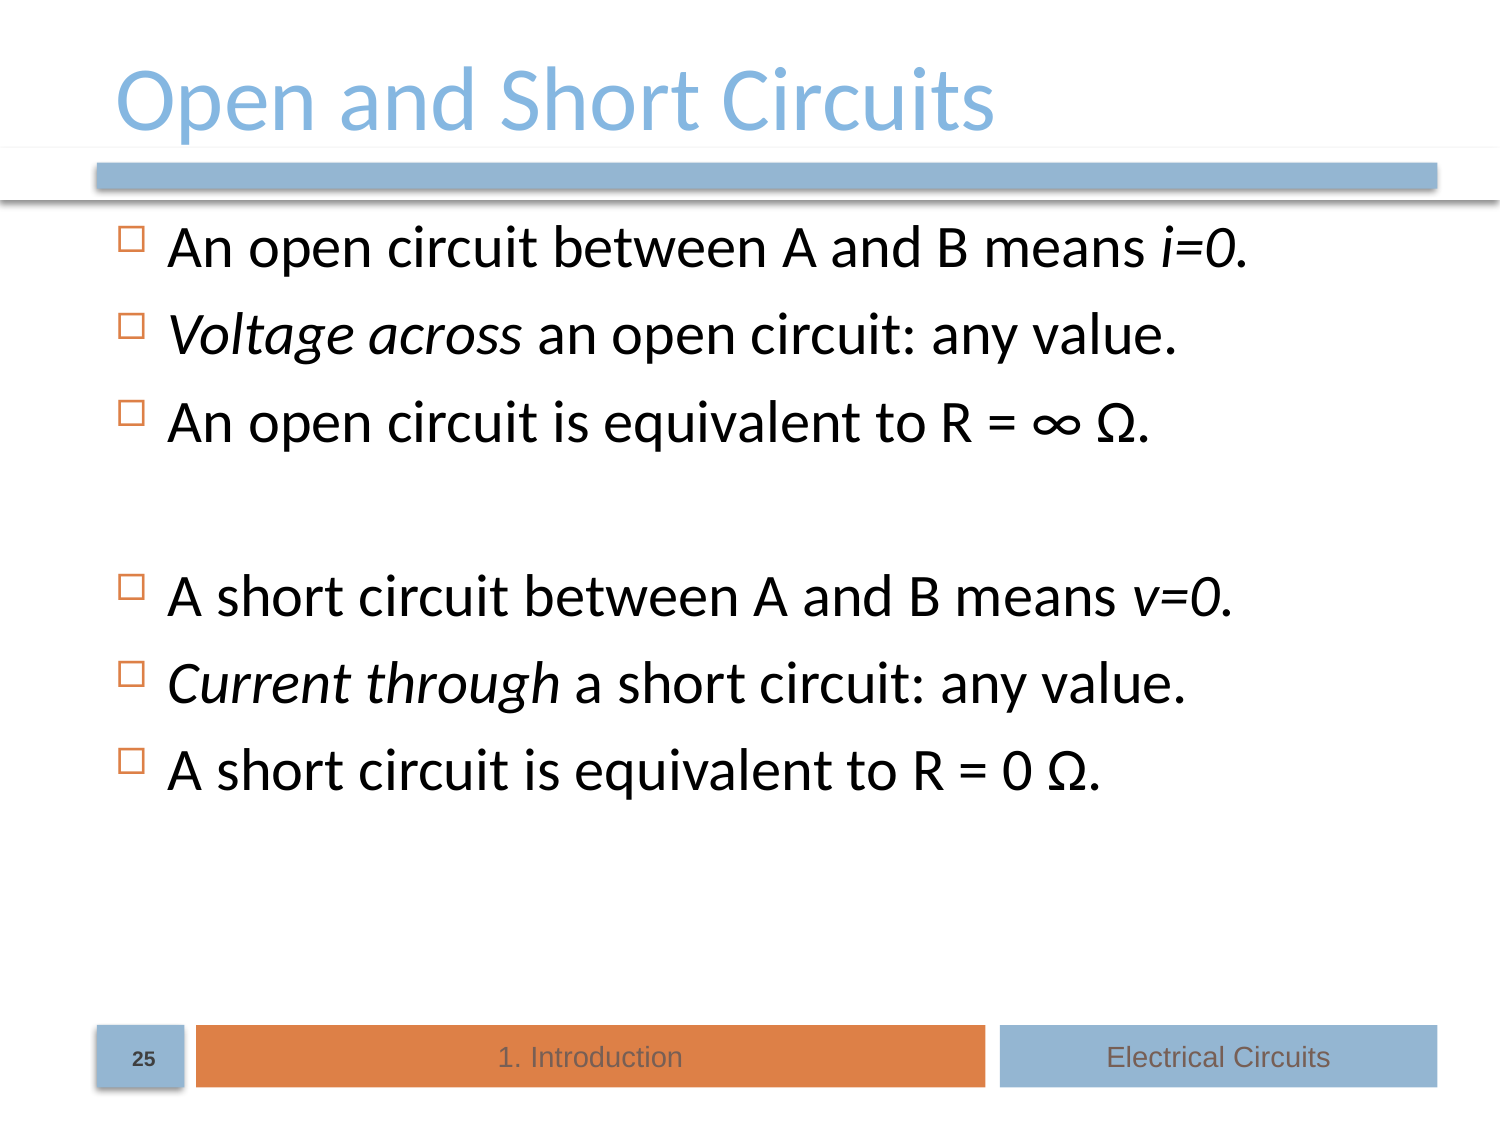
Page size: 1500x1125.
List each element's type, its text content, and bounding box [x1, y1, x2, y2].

footer 1. Introduction [196, 1025, 986, 1088]
slide_number Electrical Circuits [999, 1025, 1438, 1088]
slide_number 25 [99, 1038, 188, 1079]
list An open circuit between A and B means i=0. Voltage across an open circuit: any value. An open circuit is equivalent to R = ∞ Ω. A short circuit between A and B means v=0. Current through a short circuit: any value. A short circuit is equivalent to R = 0 Ω. [100, 200, 1438, 1000]
title Open and Short Circuits [100, 37, 1438, 150]
